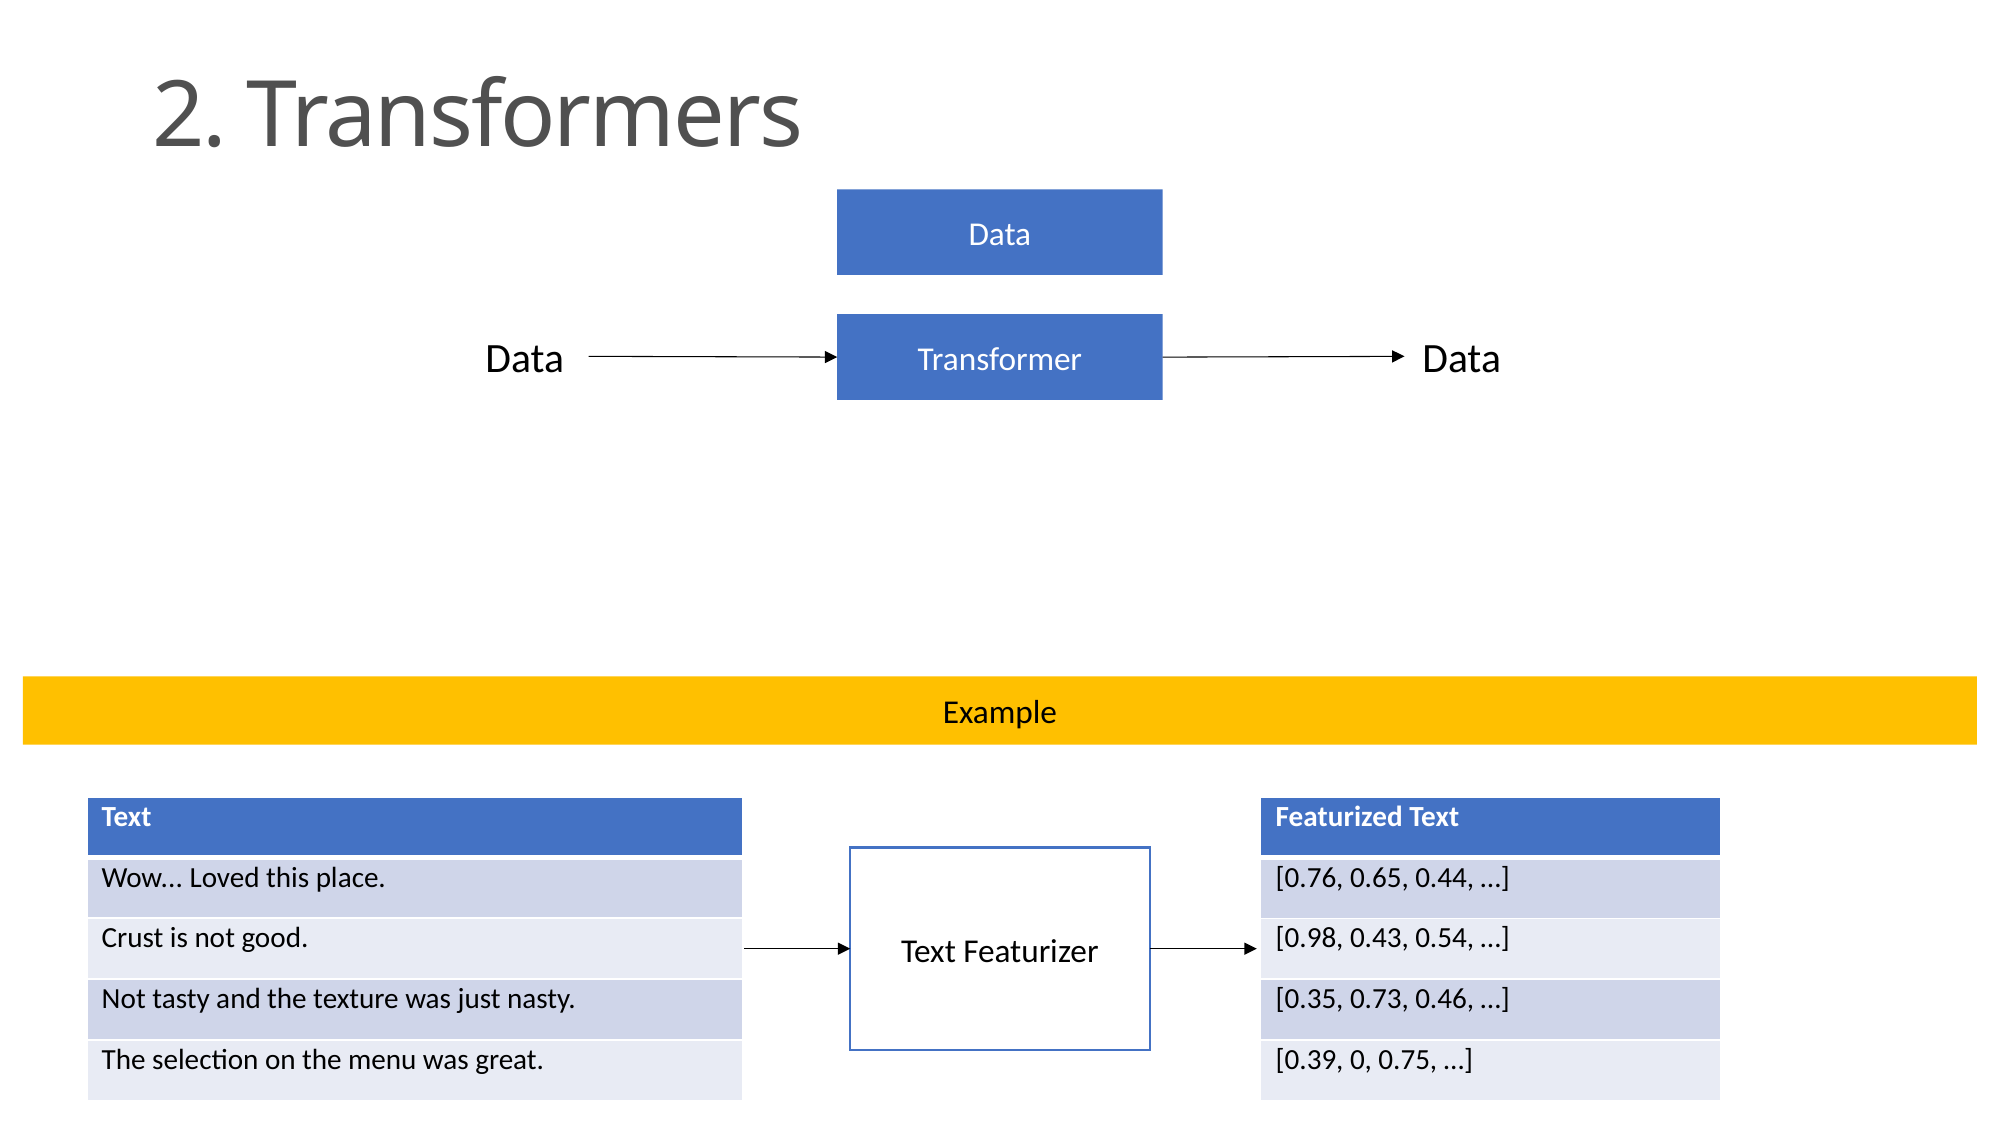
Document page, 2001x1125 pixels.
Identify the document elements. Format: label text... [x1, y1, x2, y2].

text_box Data [485, 331, 589, 382]
text_box Text Featurizer [849, 846, 1151, 1051]
table_cell Crust is not good. [88, 919, 742, 978]
table_header Featurized Text [1261, 798, 1720, 855]
table_cell [0.35, 0.73, 0.46, …] [1261, 980, 1720, 1039]
table_cell Wow... Loved this place. [88, 860, 742, 917]
title 2. Transformers [137, 59, 1863, 278]
table_cell [0.39, 0, 0.75, …] [1261, 1041, 1720, 1100]
table_cell Not tasty and the texture was just nasty. [88, 980, 742, 1039]
table_cell [0.98, 0.43, 0.54, …] [1261, 919, 1720, 978]
table_cell [0.76, 0.65, 0.44, …] [1261, 860, 1720, 918]
table_header Text [88, 798, 742, 855]
text_box Example [22, 675, 1978, 746]
table_cell The selection on the menu was great. [88, 1041, 742, 1100]
text_box Transformer [836, 313, 1164, 401]
text_box Data [1404, 331, 1519, 382]
